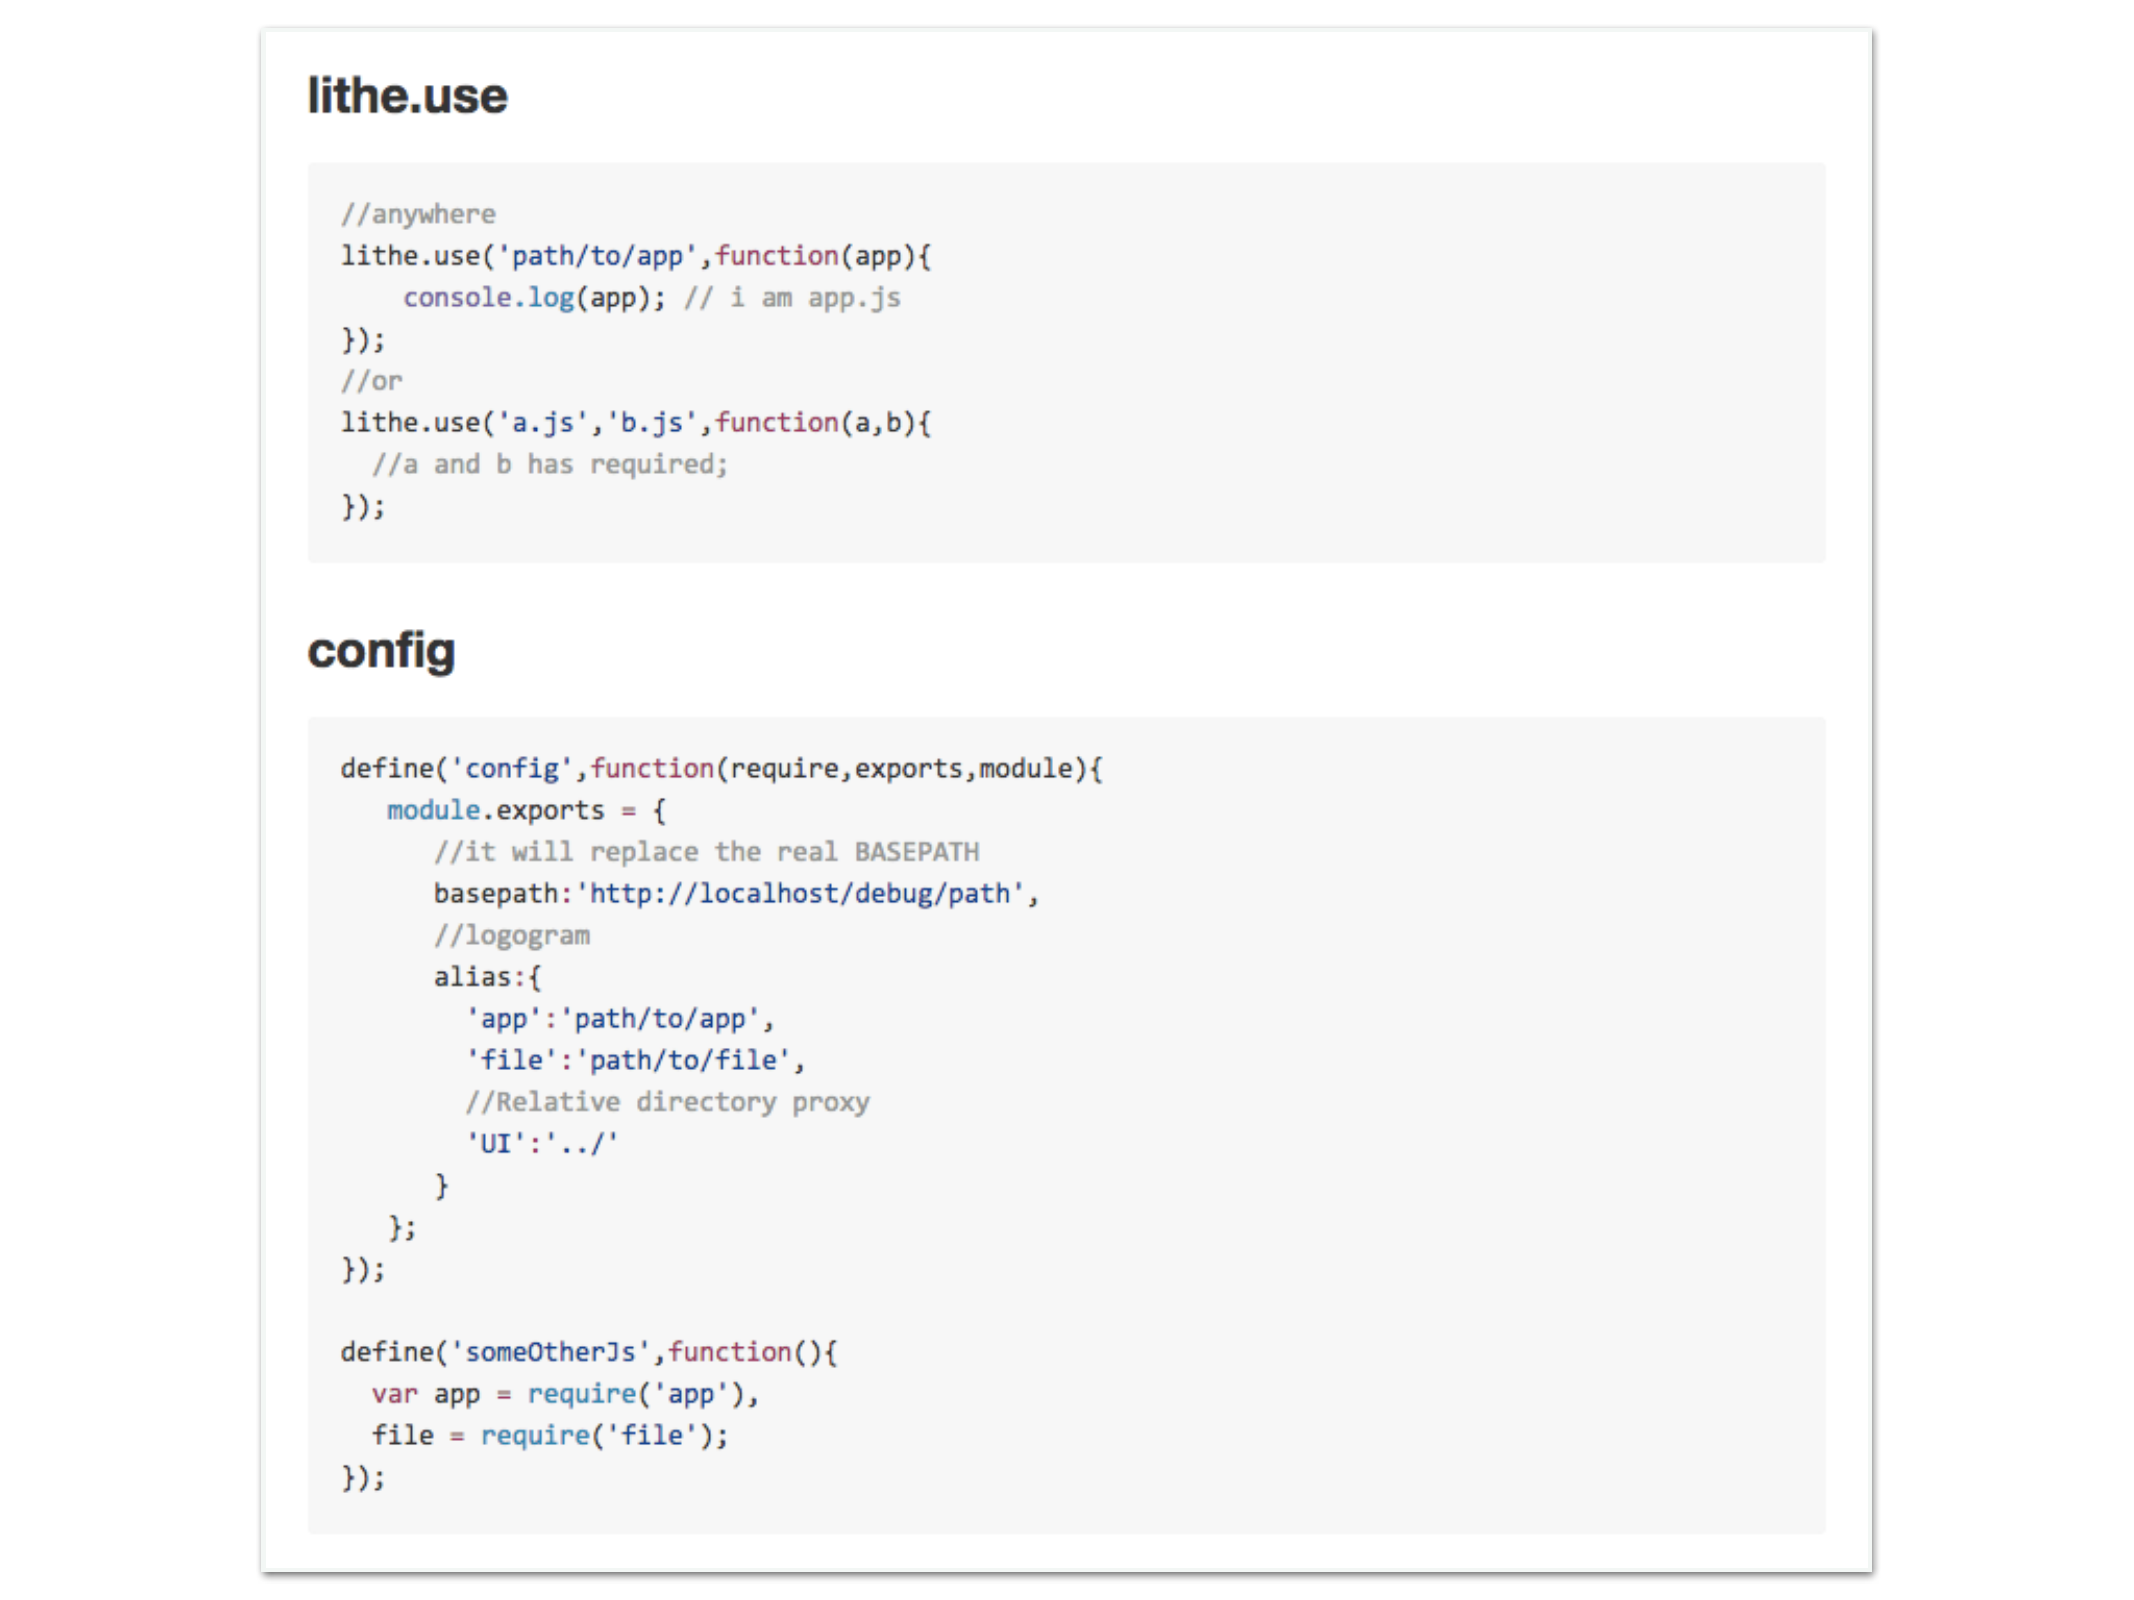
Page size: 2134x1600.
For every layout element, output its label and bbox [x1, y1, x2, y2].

picture [265, 31, 1868, 1568]
